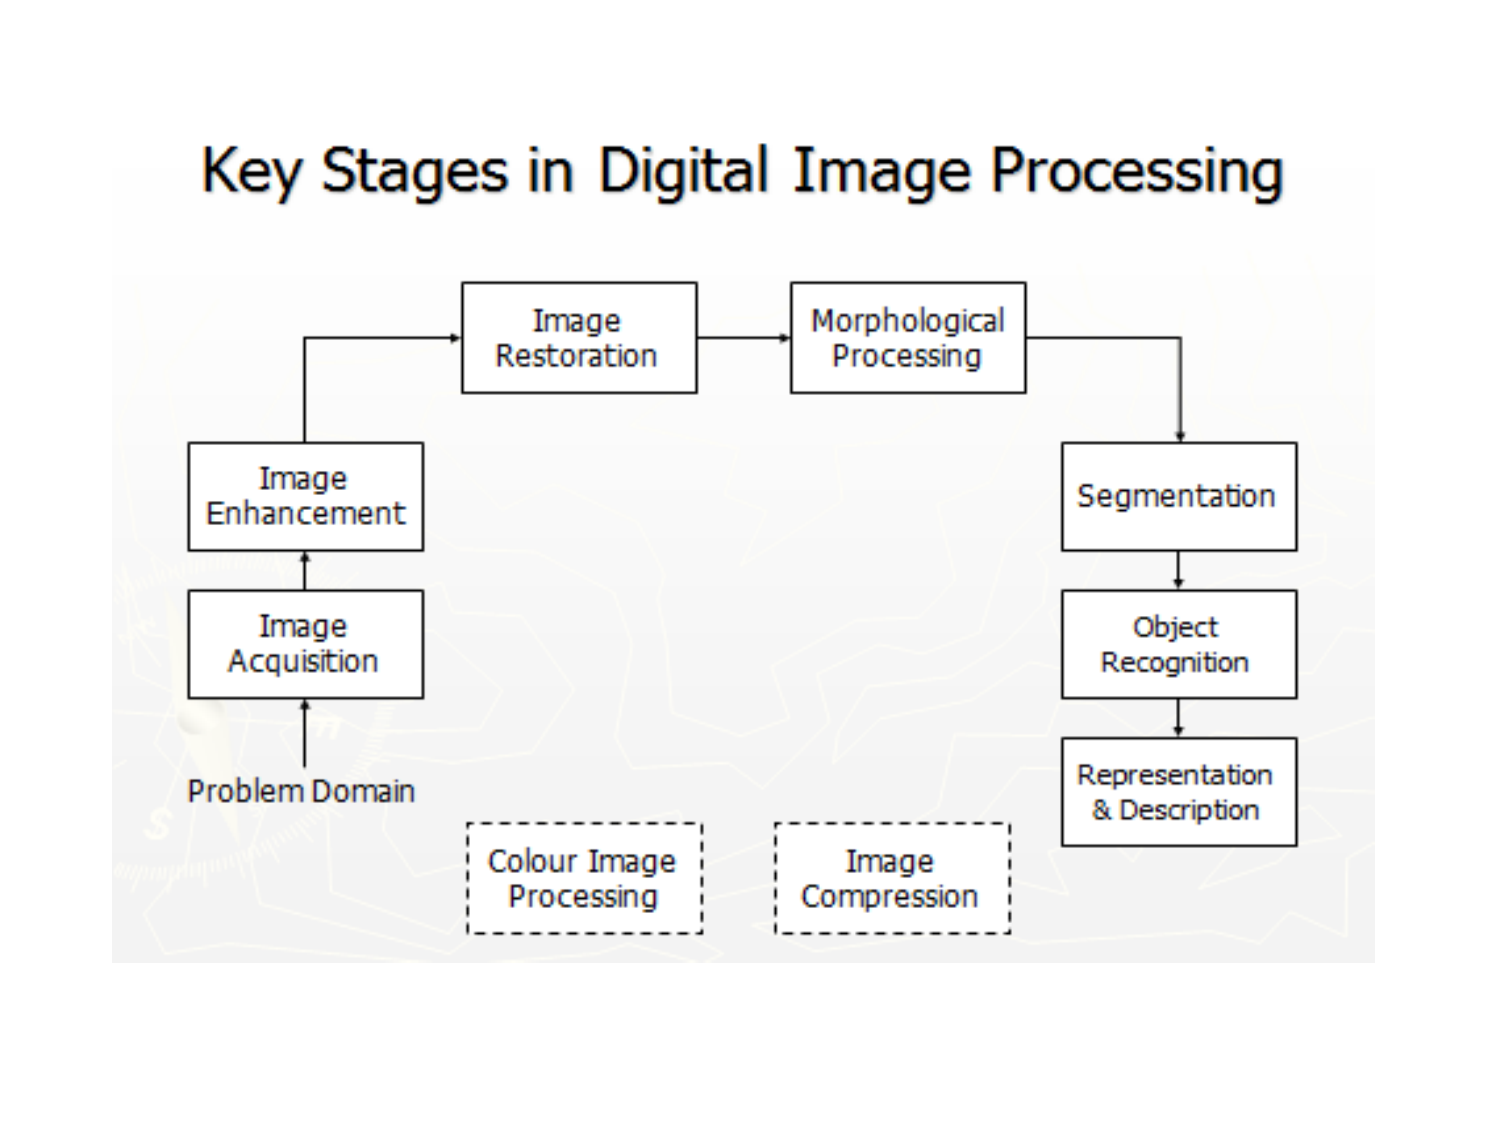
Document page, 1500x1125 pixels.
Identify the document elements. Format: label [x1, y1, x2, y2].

picture [112, 62, 1376, 963]
